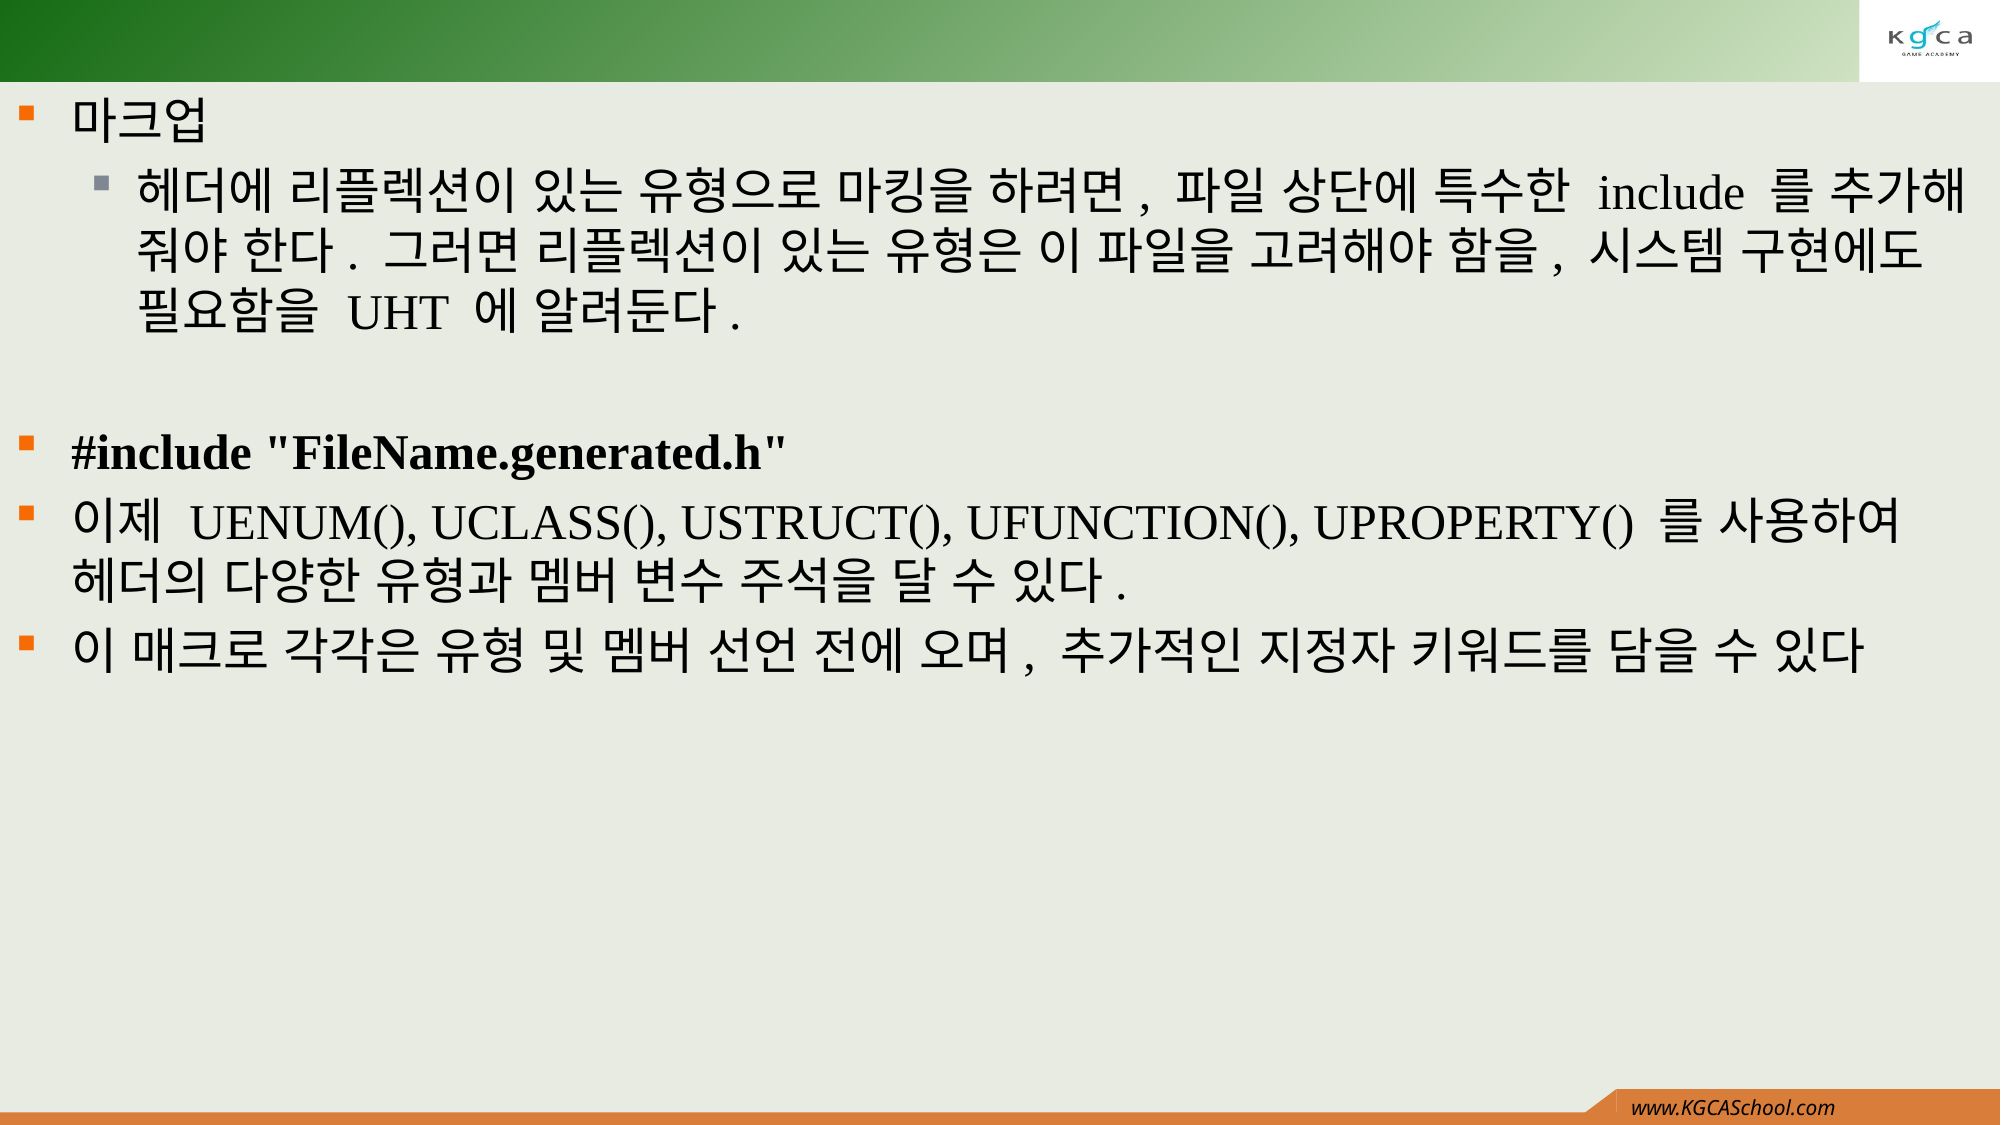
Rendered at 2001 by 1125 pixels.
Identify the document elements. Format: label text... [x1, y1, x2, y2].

list 마크업 헤더에 리플렉션이 있는 유형으로 마킹을 하려면, 파일 상단에 특수한 include 를 추가해 줘야 한다. 그러면 리플렉션이 있는 유형은 이 파일을 고려해야 함을, 시스템 구현에도 필요함을 UHT 에 알려둔다. #include "FileName.generated.h" 이제 UENUM(), UCLASS(), USTRUCT(), UFUNCTION(), UPROPERTY() 를 사용하여 헤더의 다양한 유형과 멤버 변수 주석을 달 수 있다. 이 매크로 각각은 유형 및 멤버 선언 전에 오며, 추가적인 지정자 키워드를 담을 수 있다 [0, 81, 2000, 1055]
picture [1859, 0, 2000, 81]
